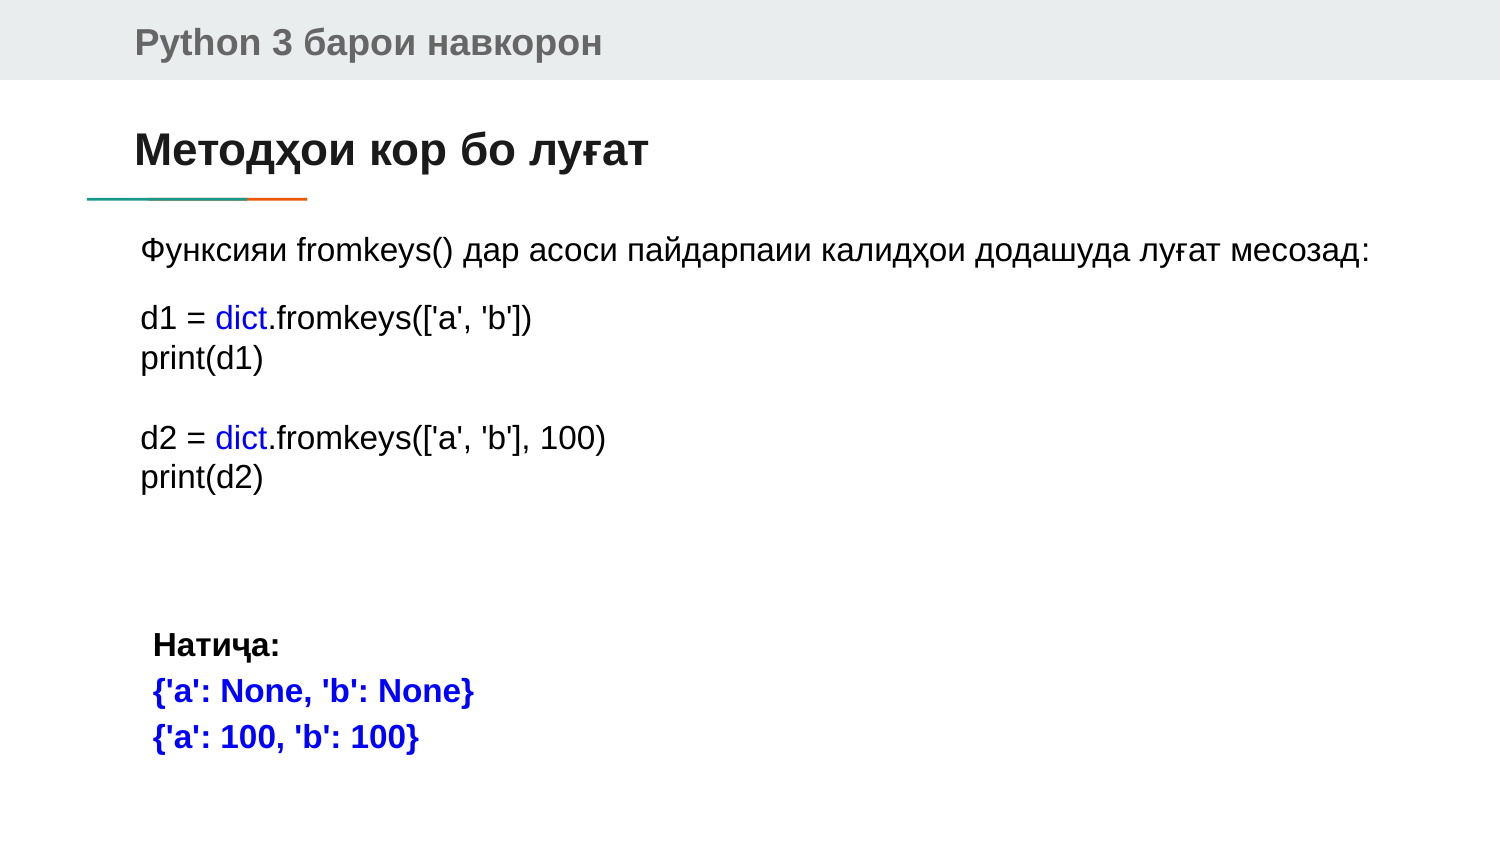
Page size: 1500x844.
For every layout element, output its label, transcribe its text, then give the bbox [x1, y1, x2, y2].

text_box Натиҷа: {'a': None, 'b': None} {'a': 100, 'b': 100} [137, 602, 1469, 770]
text_box Функсияи fromkeys() дар асоси пайдарпаии калидҳои додашуда луғат месозад: [125, 201, 1481, 283]
text_box d1 = dict.fromkeys(['a', 'b']) print(d1) d2 = dict.fromkeys(['a', 'b'], 100) print(d2) [125, 281, 757, 511]
title Методҳои кор бо луғат [119, 104, 1381, 193]
